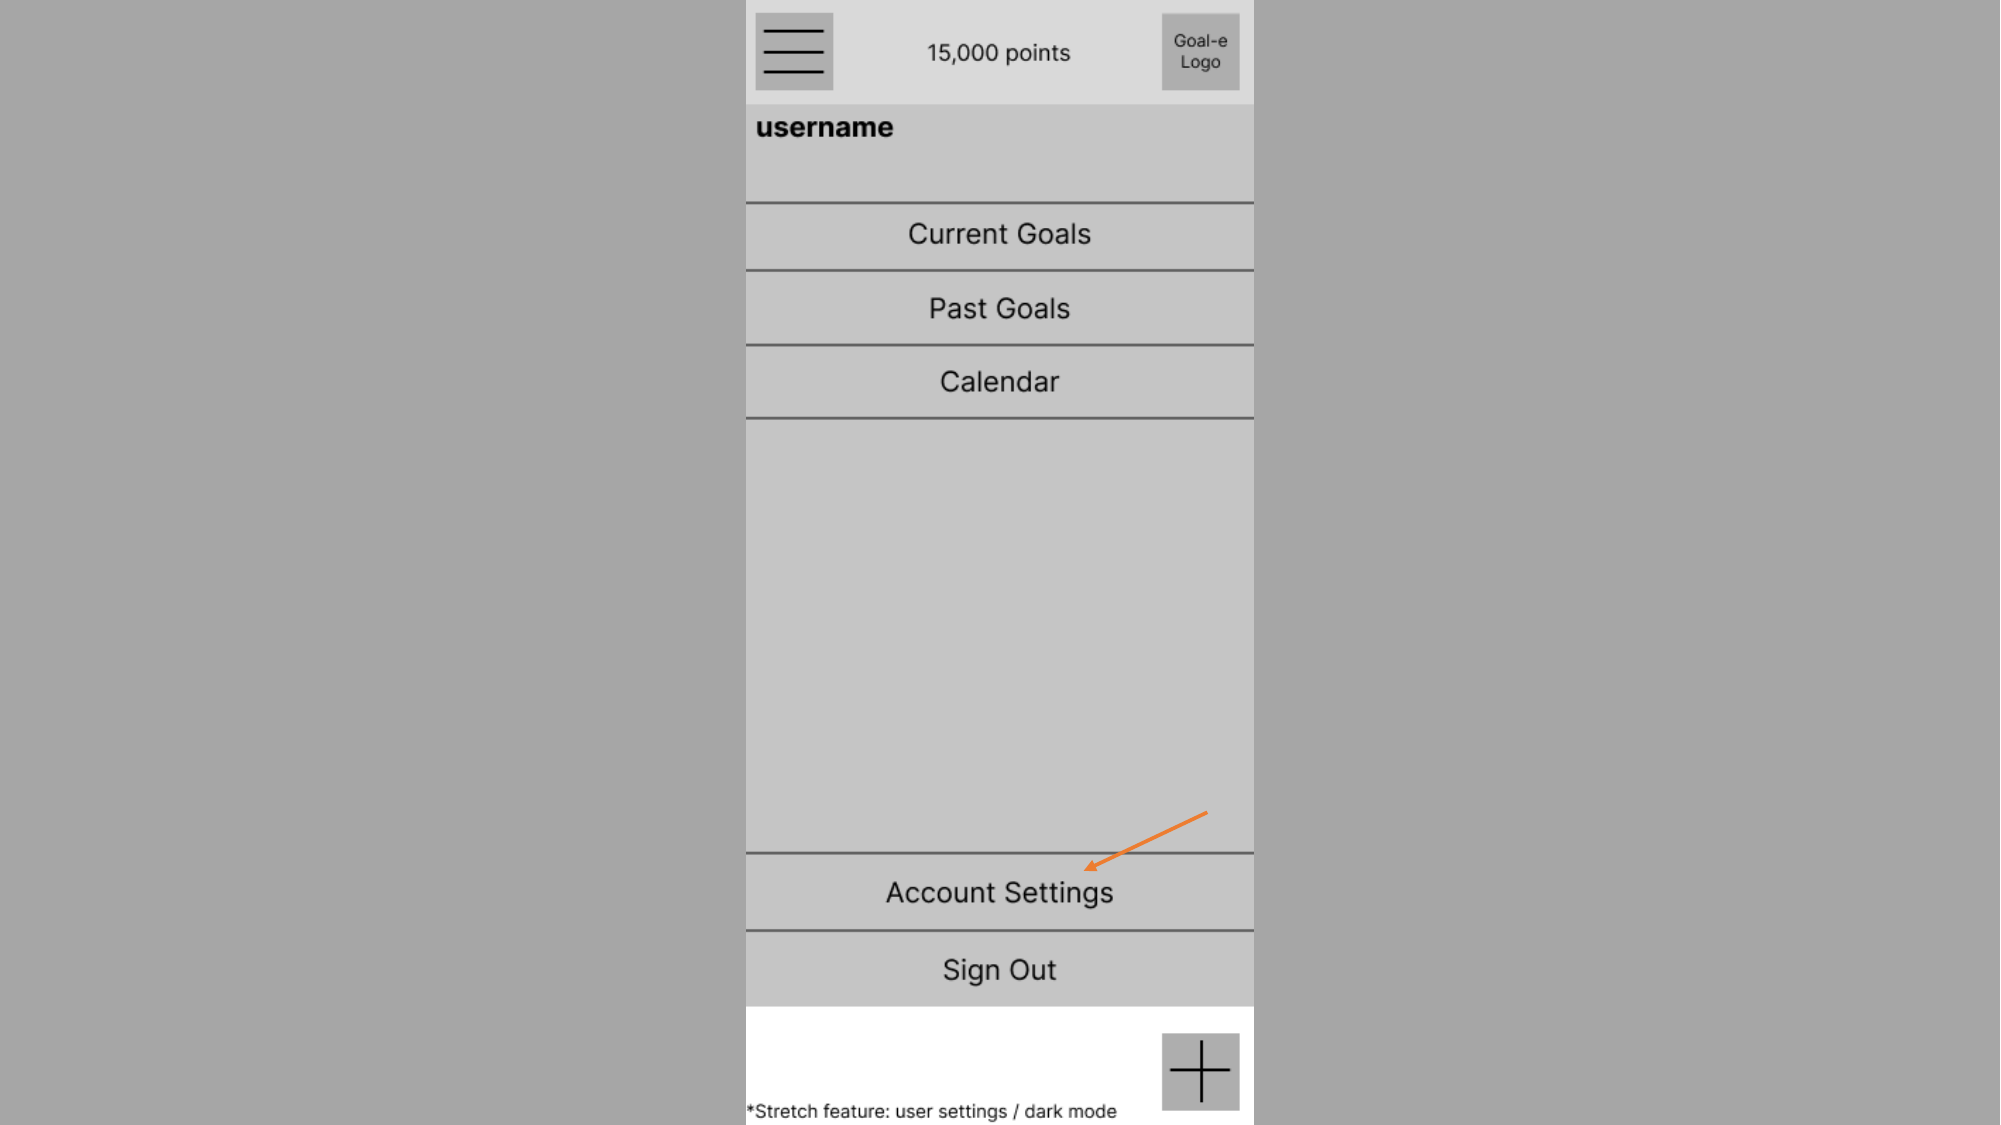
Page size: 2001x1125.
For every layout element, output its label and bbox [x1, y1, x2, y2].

picture [746, 0, 1254, 1125]
text_box [1083, 812, 1208, 871]
